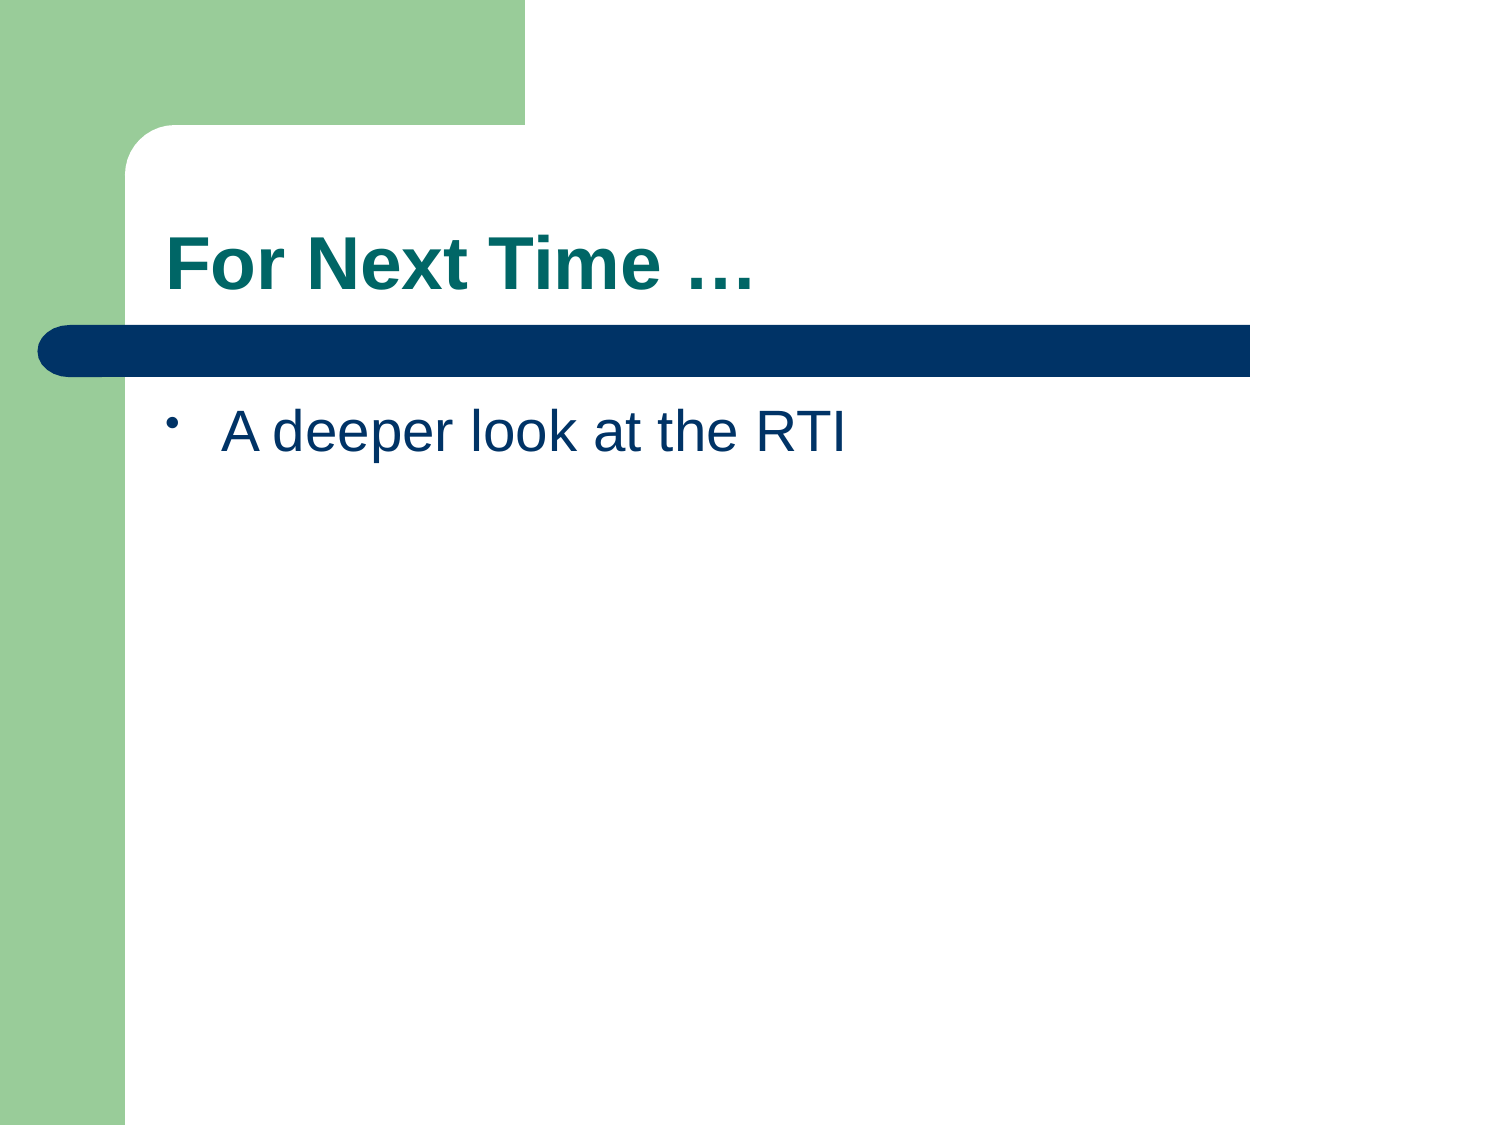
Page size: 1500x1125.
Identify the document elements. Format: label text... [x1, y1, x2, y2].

text_box A deeper look at the RTI [162, 391, 857, 464]
title For Next Time … [162, 212, 763, 391]
